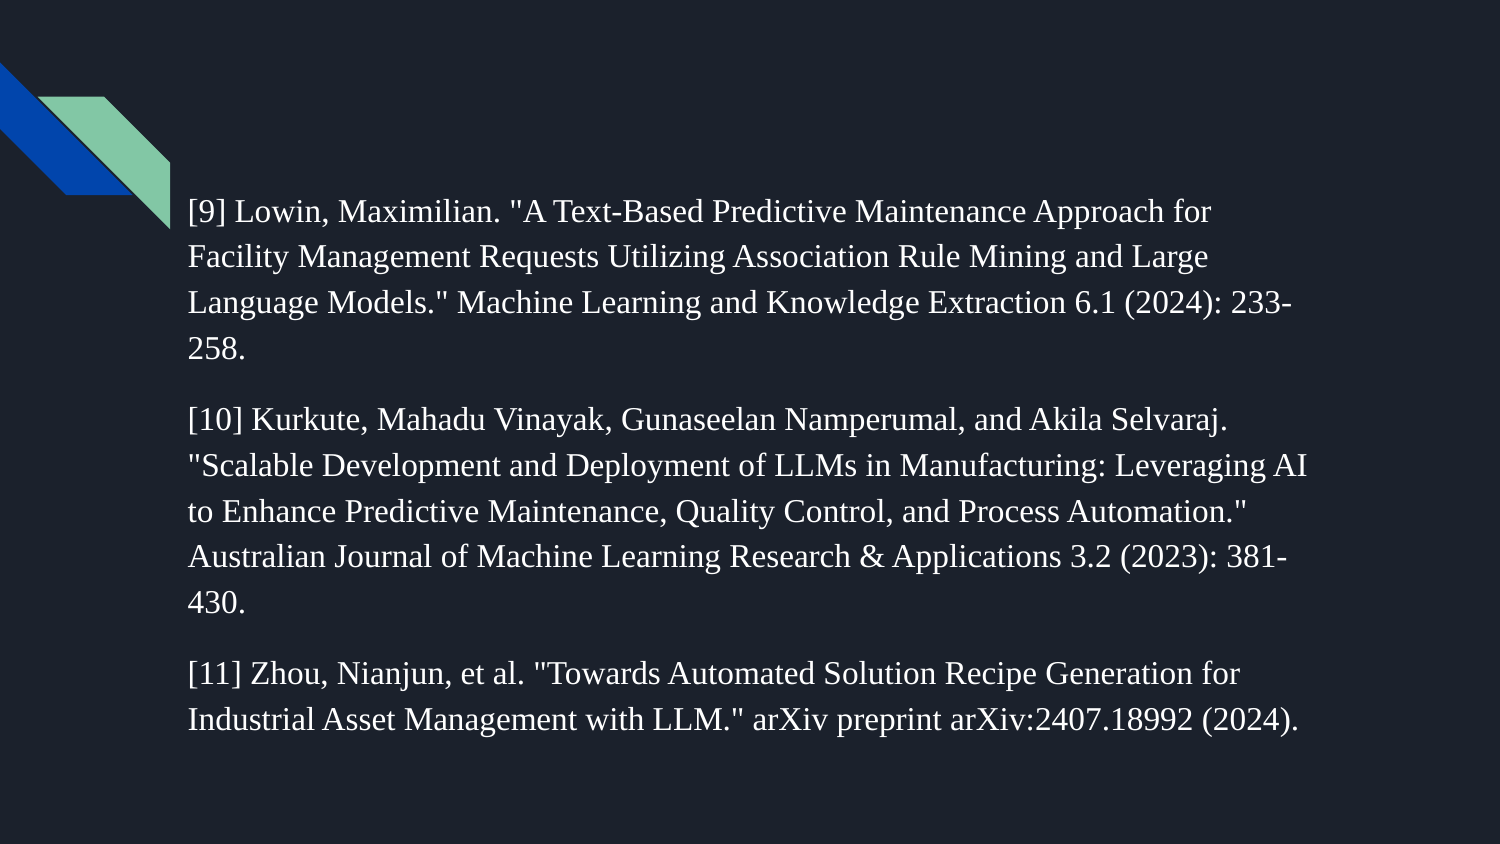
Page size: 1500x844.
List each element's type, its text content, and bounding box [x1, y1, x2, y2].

list [9] Lowin, Maximilian. "A Text-Based Predictive Maintenance Approach for Facility Management Requests Utilizing Association Rule Mining and Large Language Models." Machine Learning and Knowledge Extraction 6.1 (2024): 233-258. [10] Kurkute, Mahadu Vinayak, Gunaseelan Namperumal, and Akila Selvaraj. "Scalable Development and Deployment of LLMs in Manufacturing: Leveraging AI to Enhance Predictive Maintenance, Quality Control, and Process Automation." Australian Journal of Machine Learning Research & Applications 3.2 (2023): 381-430. [11] Zhou, Nianjun, et al. "Towards Automated Solution Recipe Generation for Industrial Asset Management with LLM." arXiv preprint arXiv:2407.18992 (2024). [172, 167, 1328, 815]
